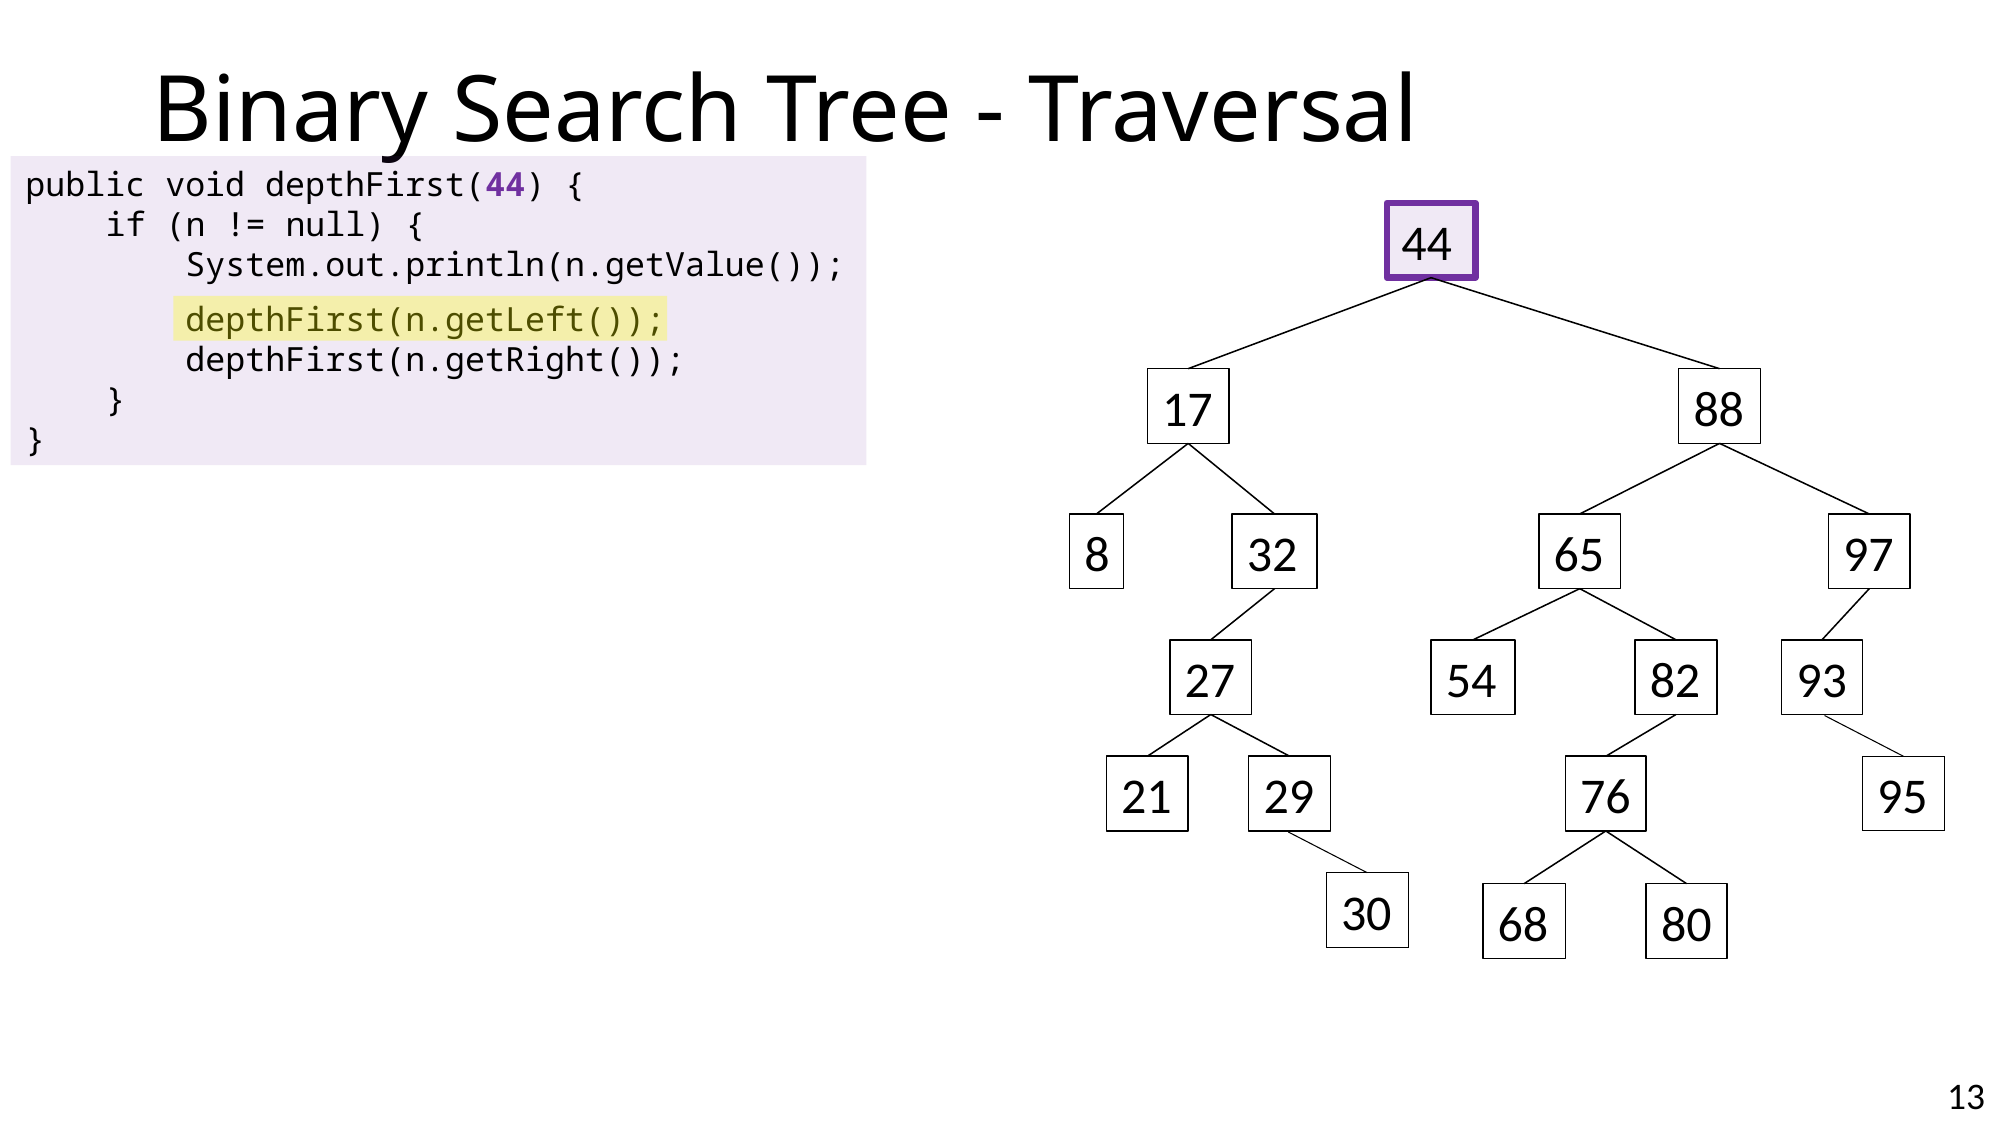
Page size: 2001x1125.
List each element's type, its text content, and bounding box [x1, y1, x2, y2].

text_box public void depthFirst(44) { if (n != null) { System.out.println(n.getValue()); depthFirst(n.getLeft()); depthFirst(n.getRight()); } } [10, 156, 867, 466]
text_box 13 [1524, 1072, 1985, 1118]
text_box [1069, 202, 1911, 960]
title Binary Search Tree - Traversal [137, 3, 1863, 221]
text_box 95 [1911, 756, 1945, 831]
text_box [172, 295, 668, 342]
